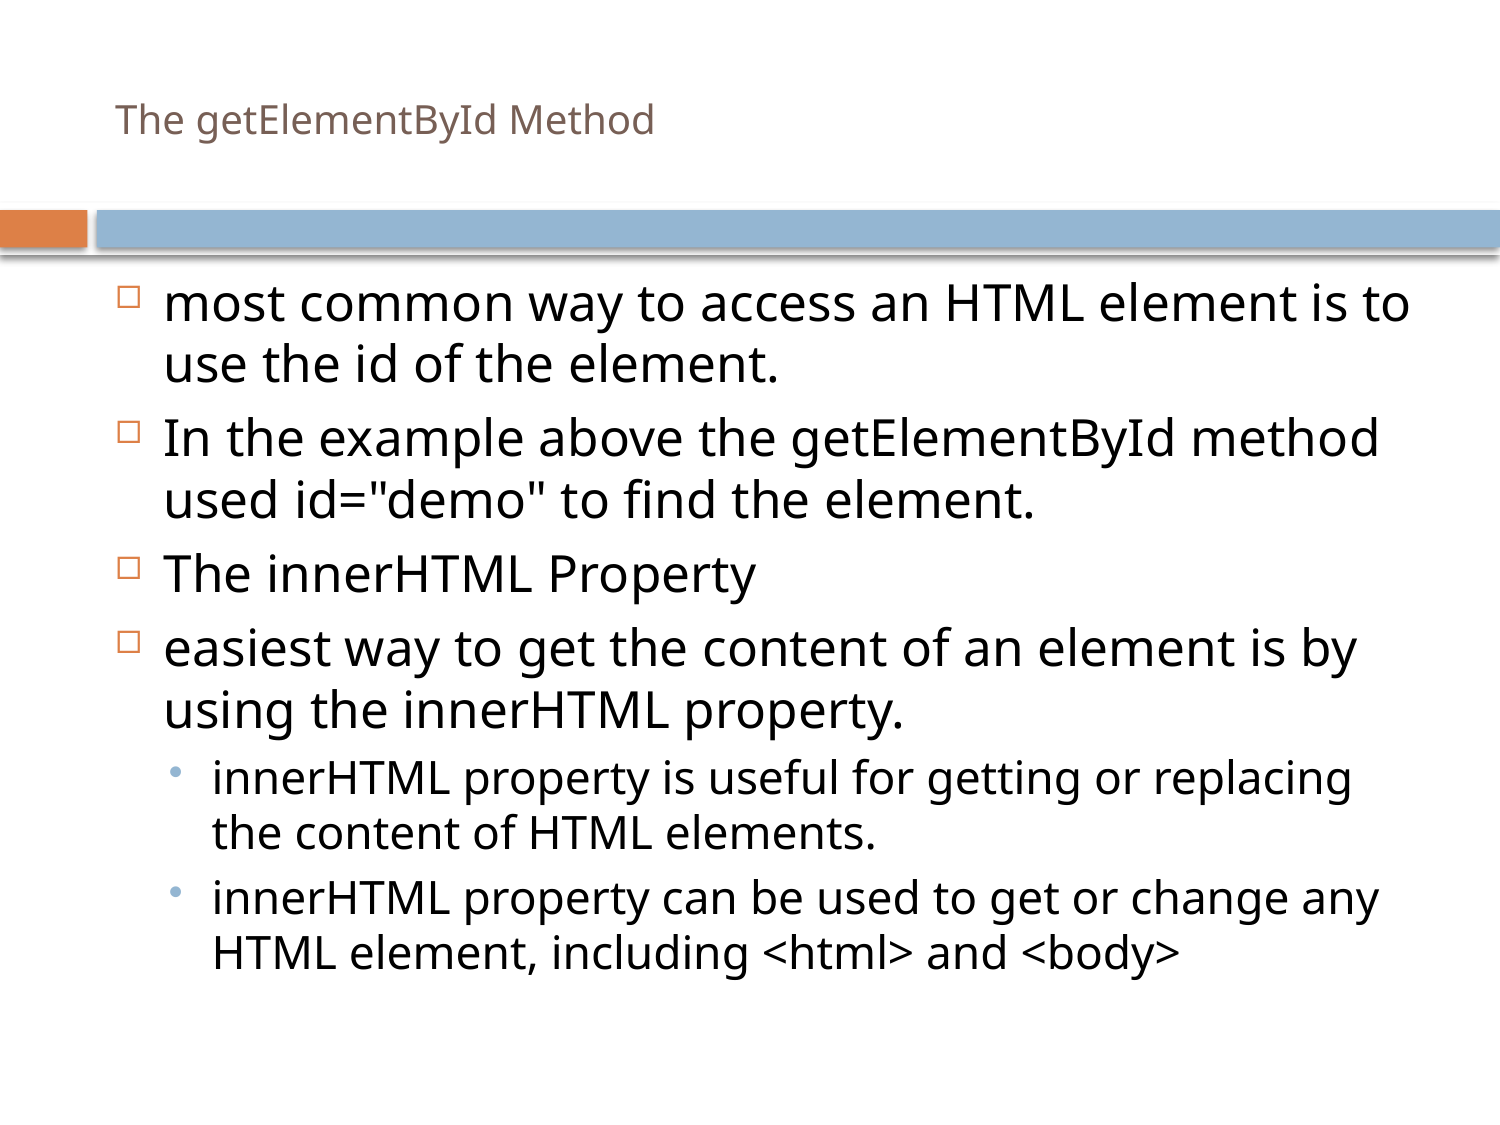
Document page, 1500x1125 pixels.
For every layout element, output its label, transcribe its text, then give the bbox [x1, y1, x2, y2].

list most common way to access an HTML element is to use the id of the element. In the example above the getElementById method used id="demo" to find the element. The innerHTML Property easiest way to get the content of an element is by using the innerHTML property. innerHTML property is useful for getting or replacing the content of HTML elements. innerHTML property can be used to get or change any HTML element, including <html> and <body> [100, 262, 1438, 1000]
title The getElementById Method [100, 37, 1438, 200]
